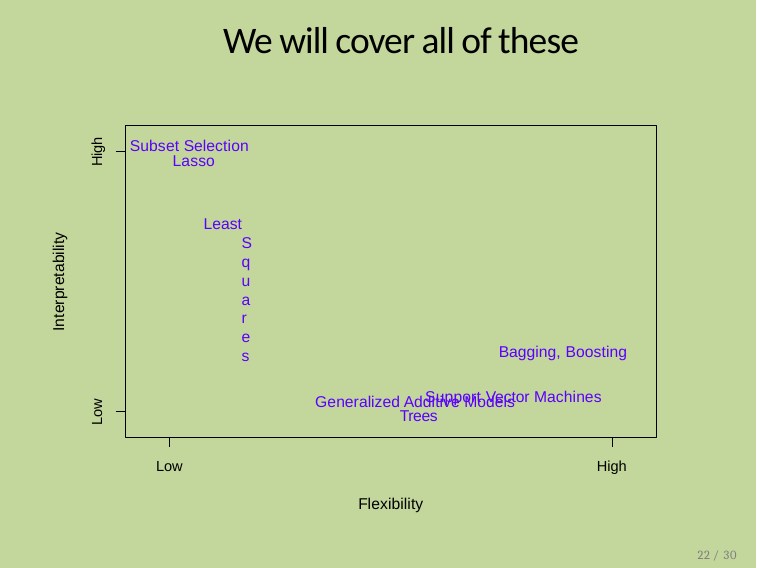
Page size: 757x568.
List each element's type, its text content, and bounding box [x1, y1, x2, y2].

text_box High [594, 455, 629, 475]
text_box Interpretability [48, 229, 71, 334]
text_box We will cover all of these [164, 12, 636, 61]
text_box Low [154, 455, 185, 475]
text_box High [87, 134, 108, 169]
text_box [125, 125, 657, 438]
text_box Low [87, 396, 108, 428]
slide_number 22 / 30 [691, 548, 743, 568]
text_box Subset Selection Lasso Least Squares Generalized Additive Models Trees [128, 133, 517, 425]
text_box Flexibility [356, 491, 425, 513]
text_box Bagging, Boosting Support Vector Machines [423, 340, 629, 406]
